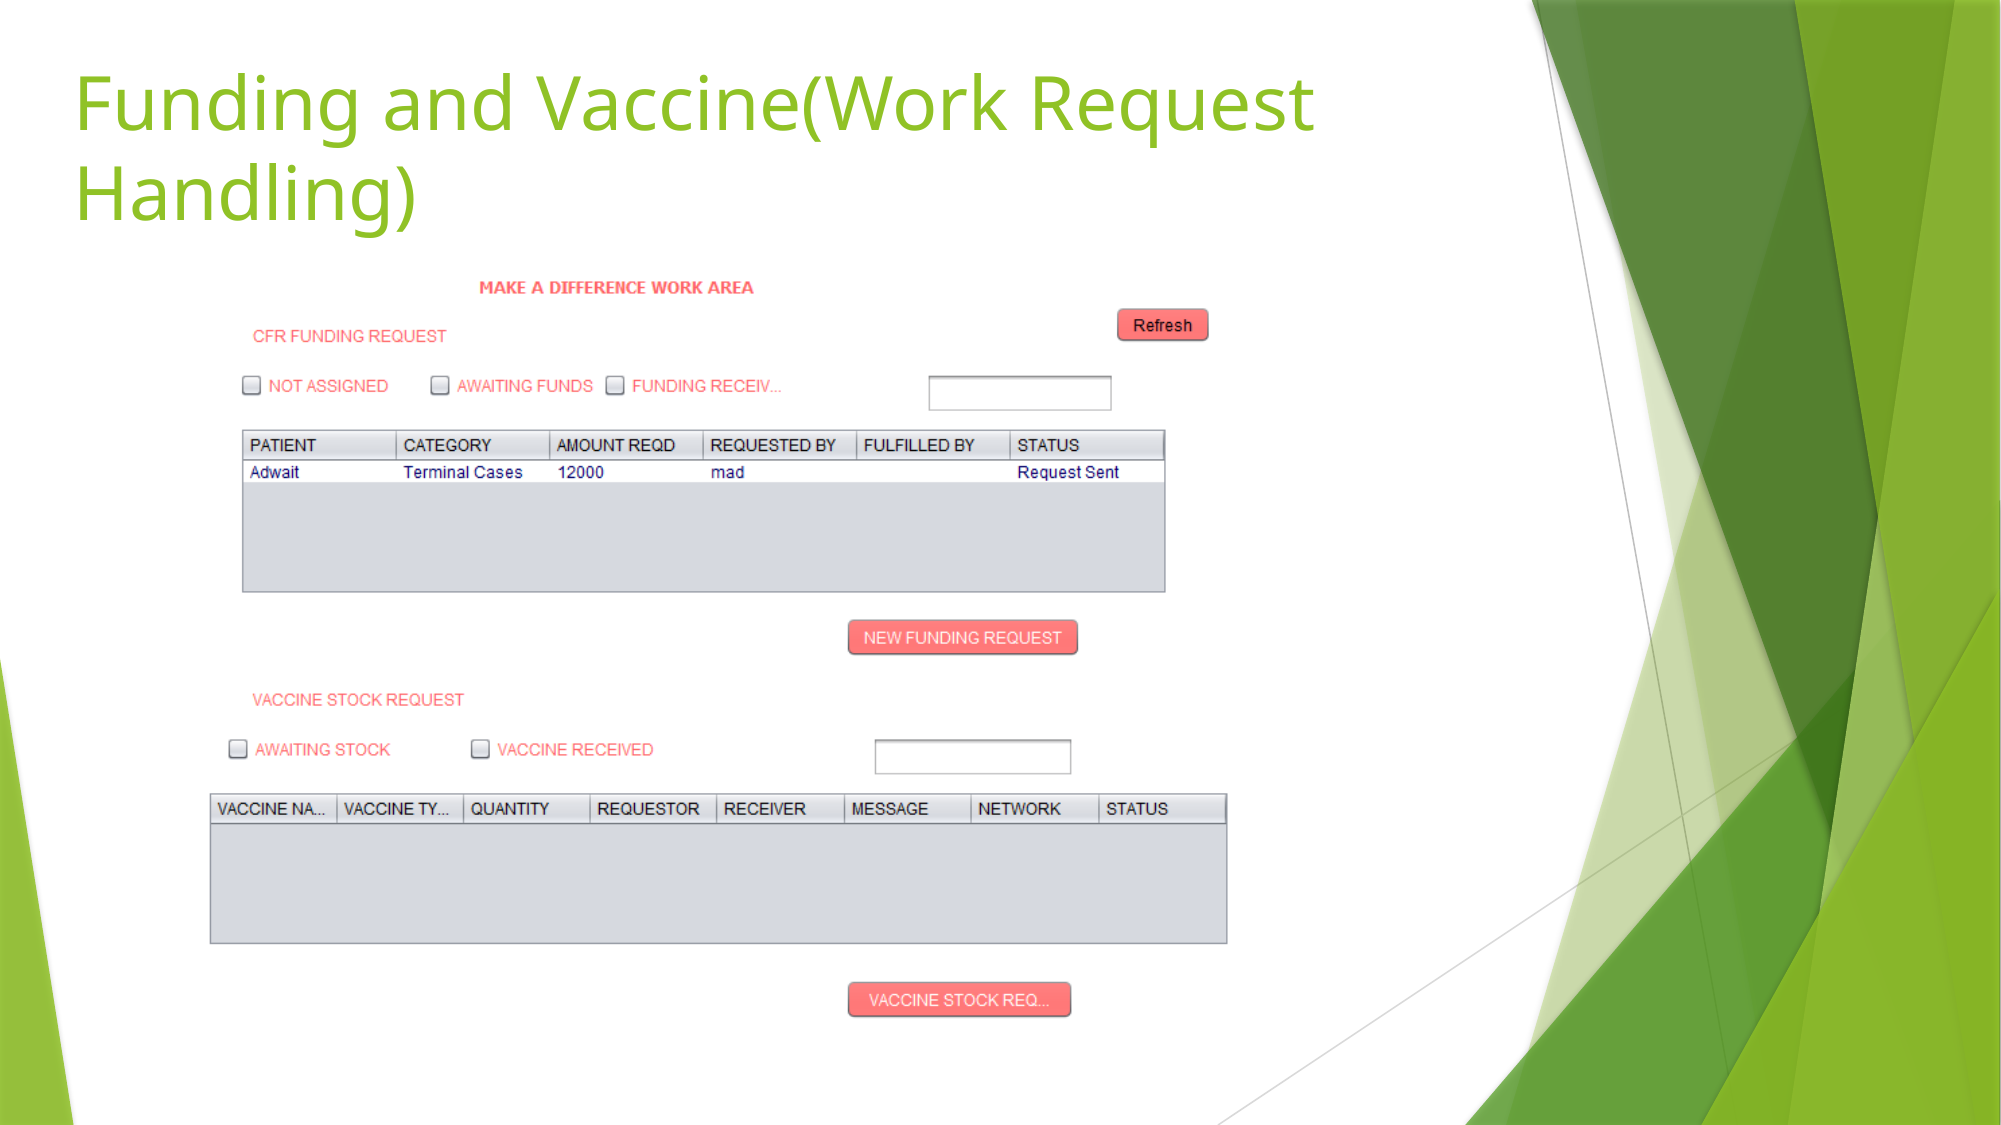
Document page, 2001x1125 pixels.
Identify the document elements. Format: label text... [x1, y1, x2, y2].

picture [146, 251, 1288, 1052]
title Funding and Vaccine(Work Request Handling) [58, 48, 1610, 210]
